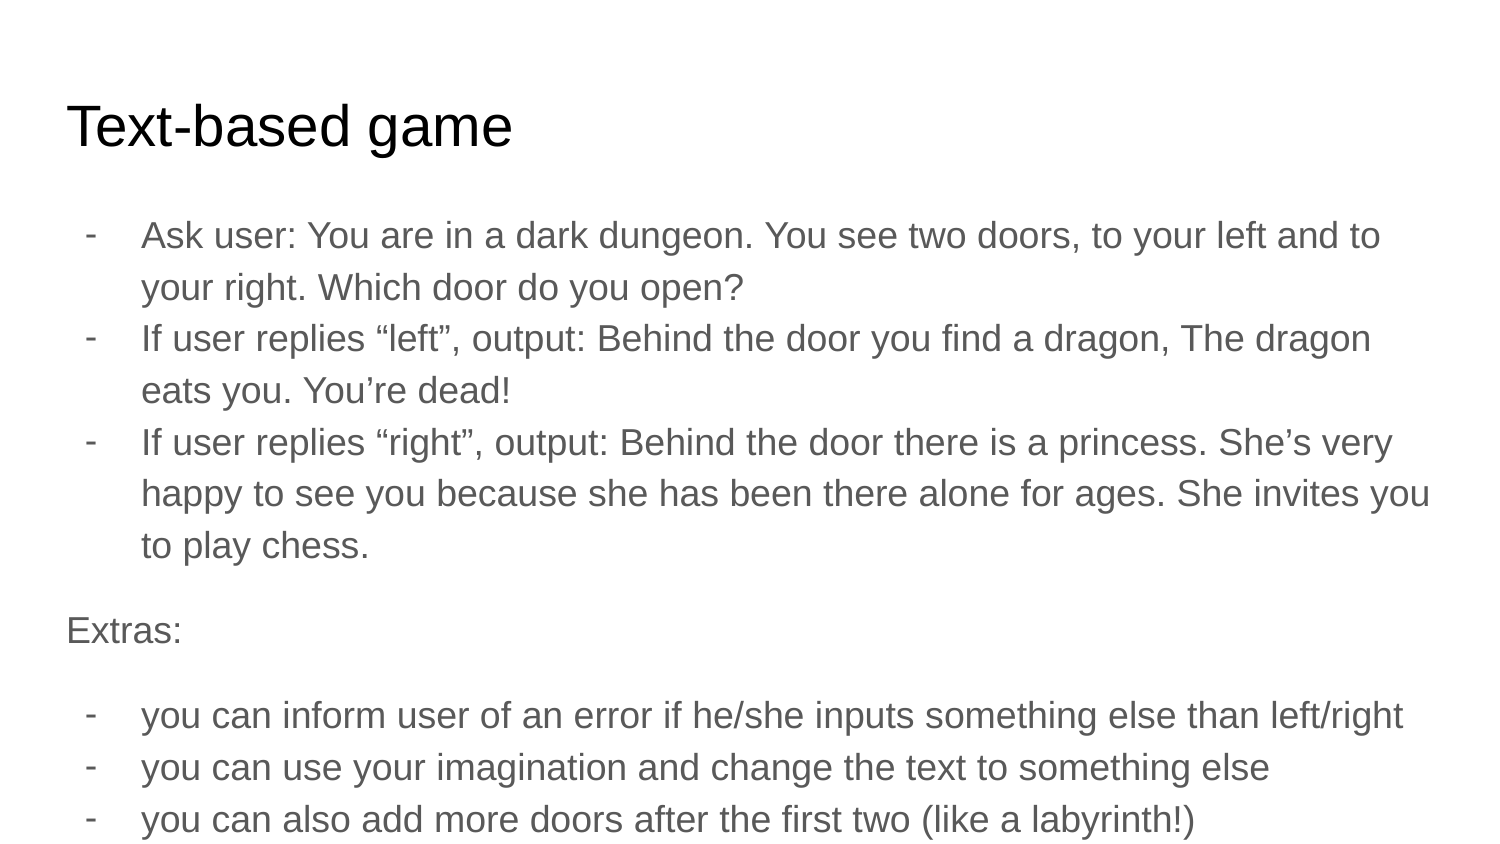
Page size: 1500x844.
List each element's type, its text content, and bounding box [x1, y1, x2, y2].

title Text-based game [51, 72, 1449, 167]
list Ask user: You are in a dark dungeon. You see two doors, to your left and to your right. Which door do you open? If user replies “left”, output: Behind the door you find a dragon, The dragon eats you. You’re dead! If user replies “right”, output: Behind the door there is a princess. She’s very happy to see you because she has been there alone for ages. She invites you to play chess. Extras: you can inform user of an error if he/she inputs something else than left/right you can use your imagination and change the text to something else you can also add more doors after the first two (like a labyrinth!) [51, 189, 1449, 750]
